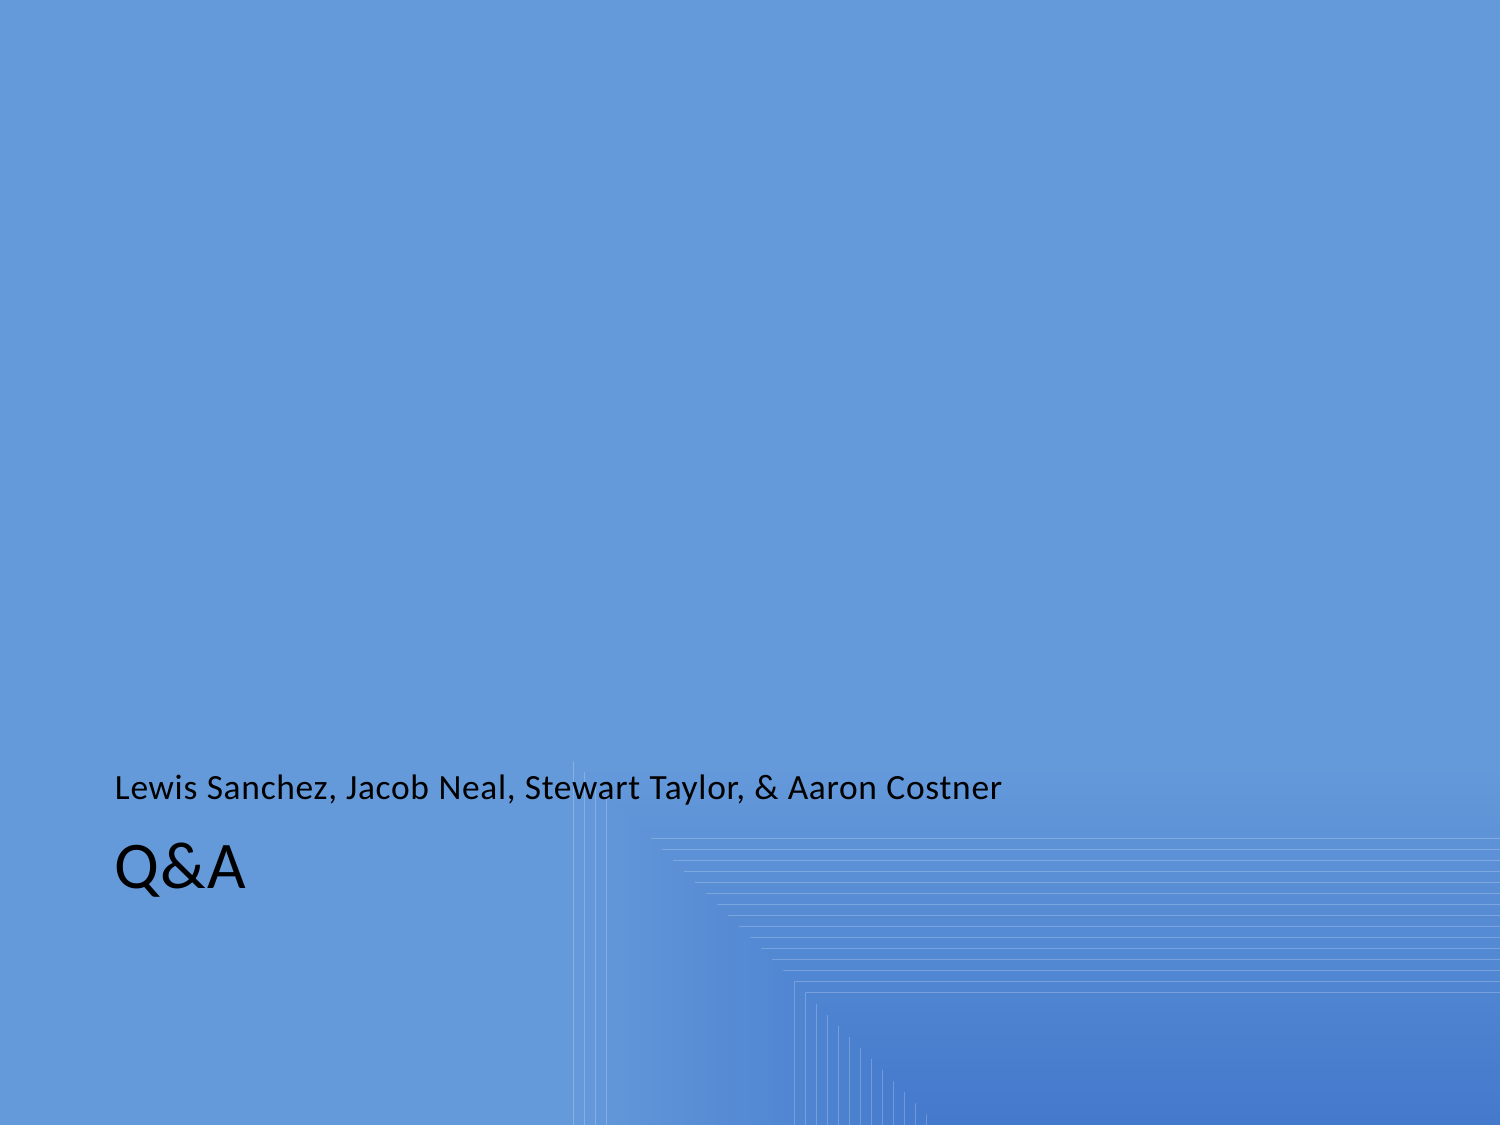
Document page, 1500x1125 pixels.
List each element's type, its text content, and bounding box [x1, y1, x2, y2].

list Lewis Sanchez, Jacob Neal, Stewart Taylor, & Aaron Costner [99, 567, 1394, 815]
title Q&A [99, 815, 1394, 1038]
